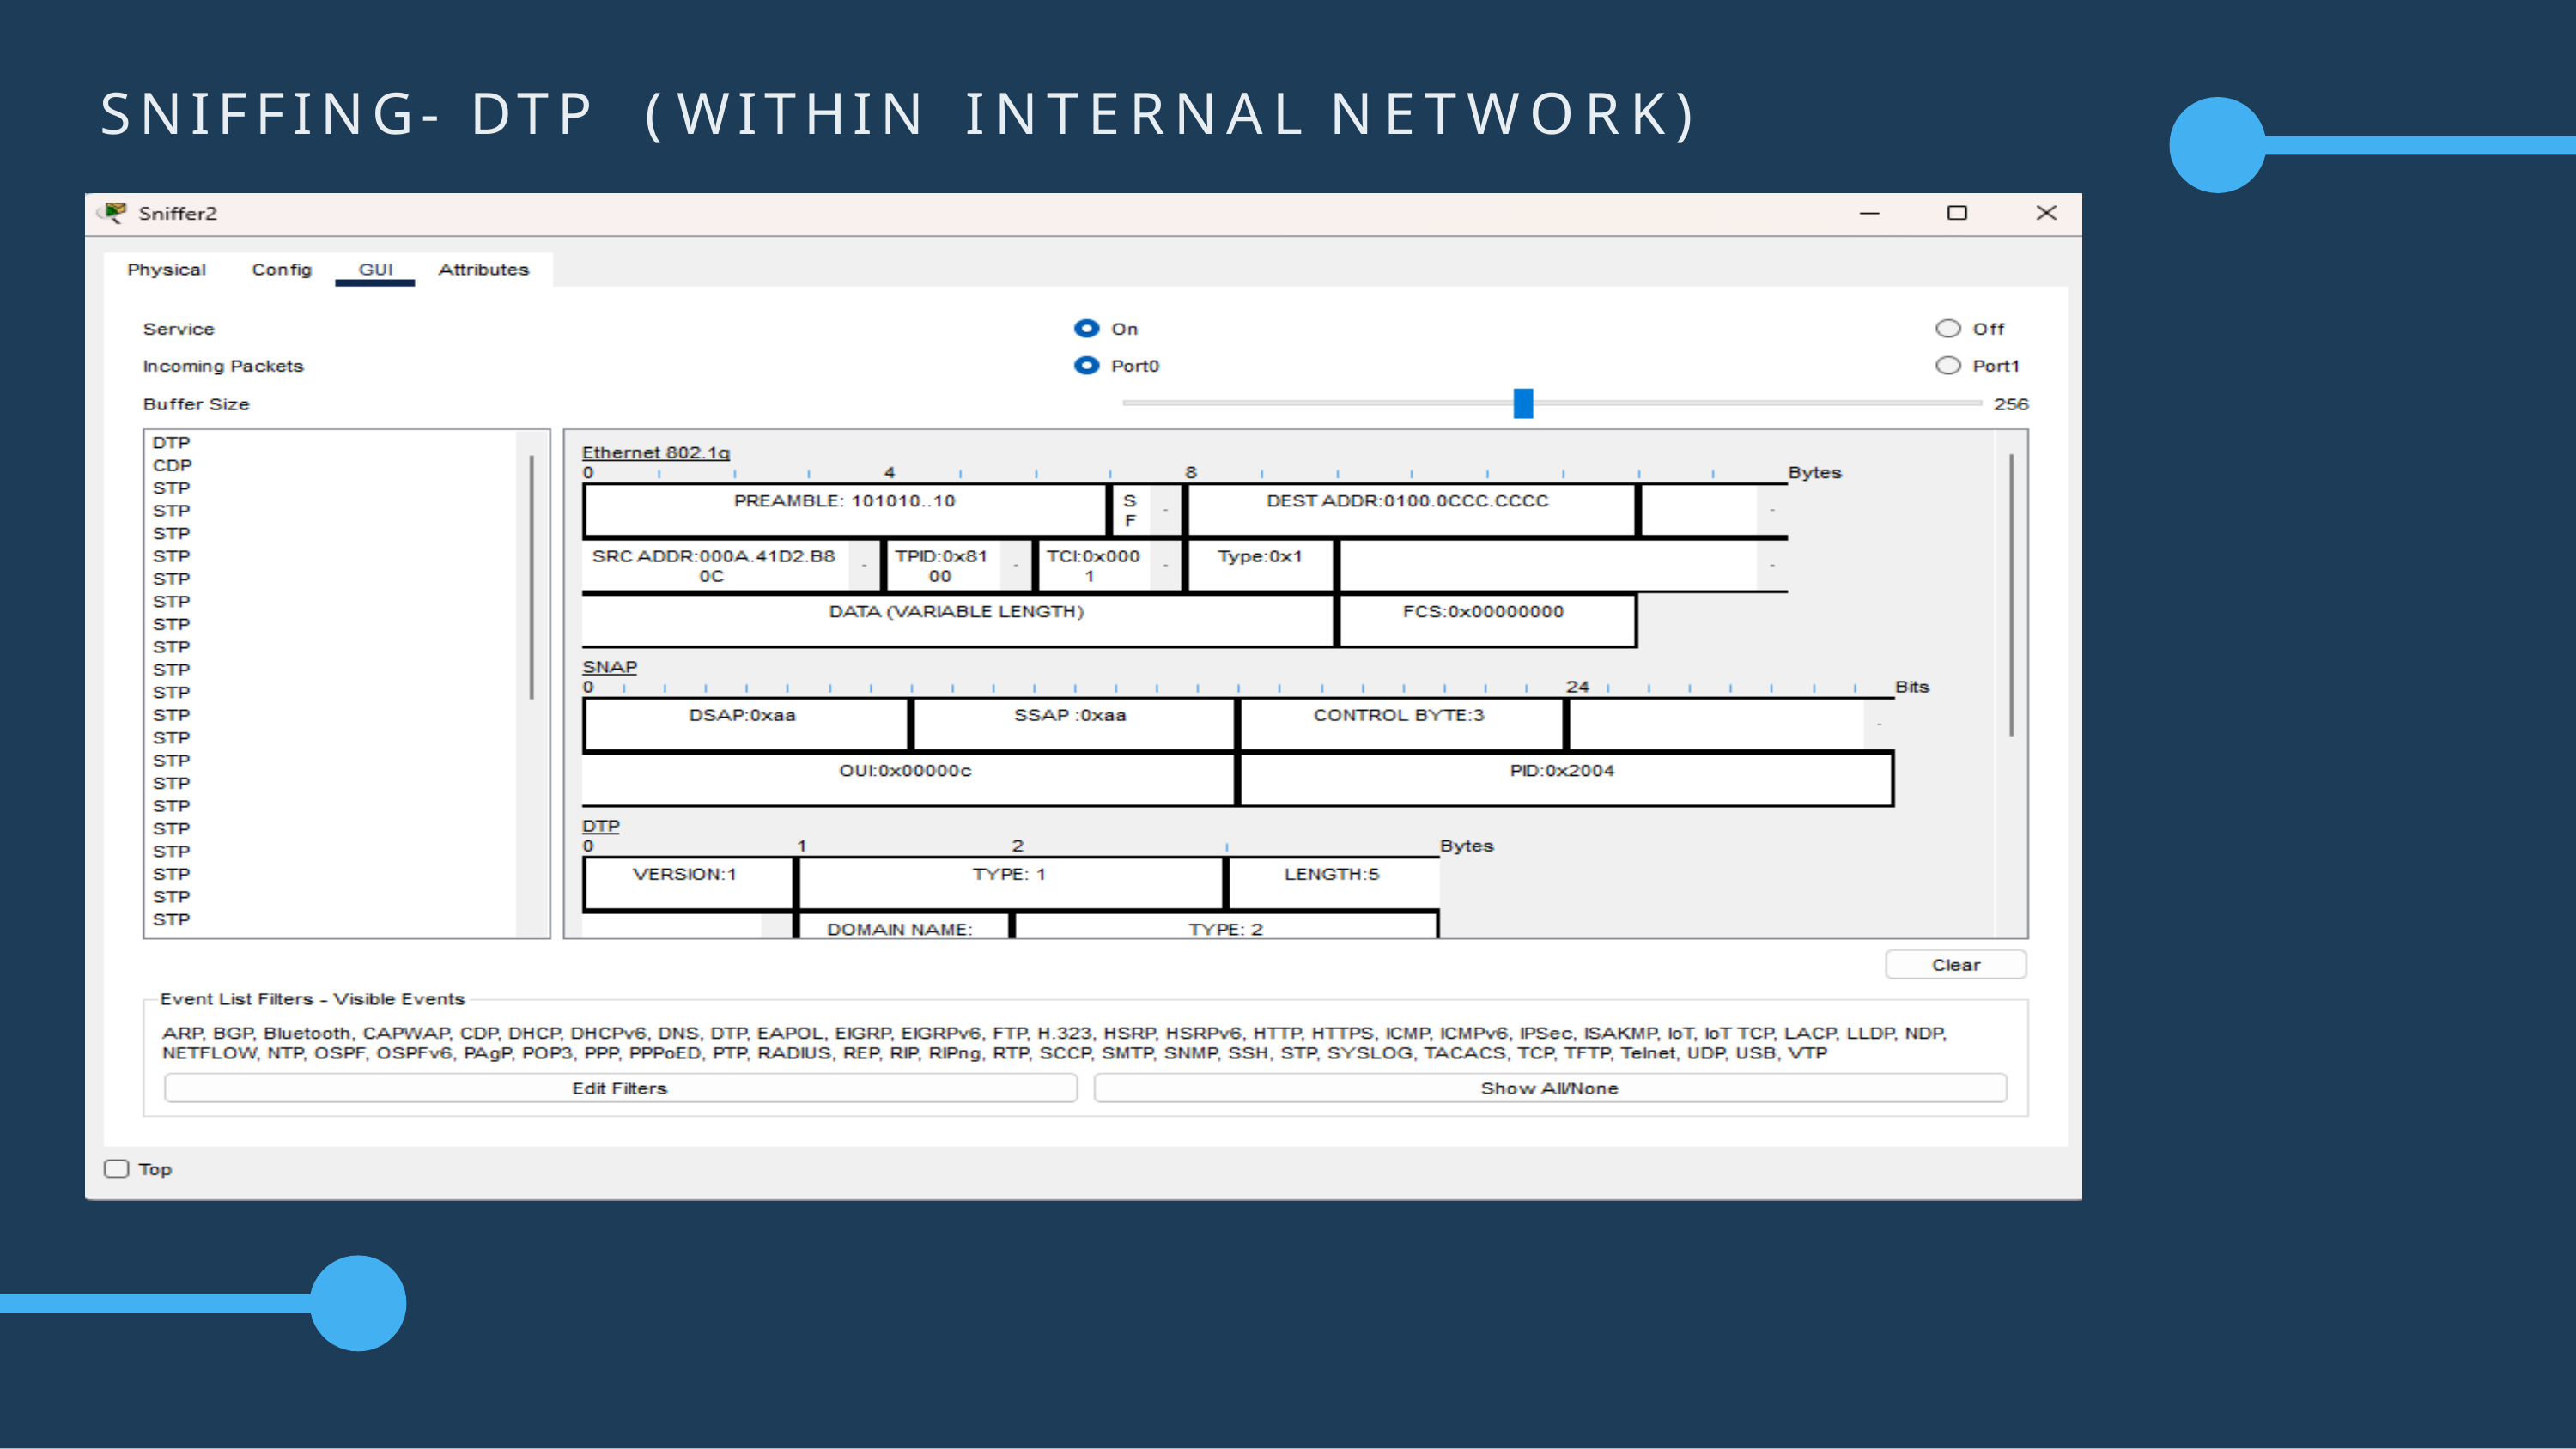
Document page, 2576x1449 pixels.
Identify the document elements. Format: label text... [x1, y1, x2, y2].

text_box [0, 1255, 407, 1352]
text_box [2169, 97, 2576, 193]
title SNIFFING- DTP ( WITHIN INTERNAL NETWORK) [98, 75, 1698, 191]
picture [85, 192, 2083, 1201]
